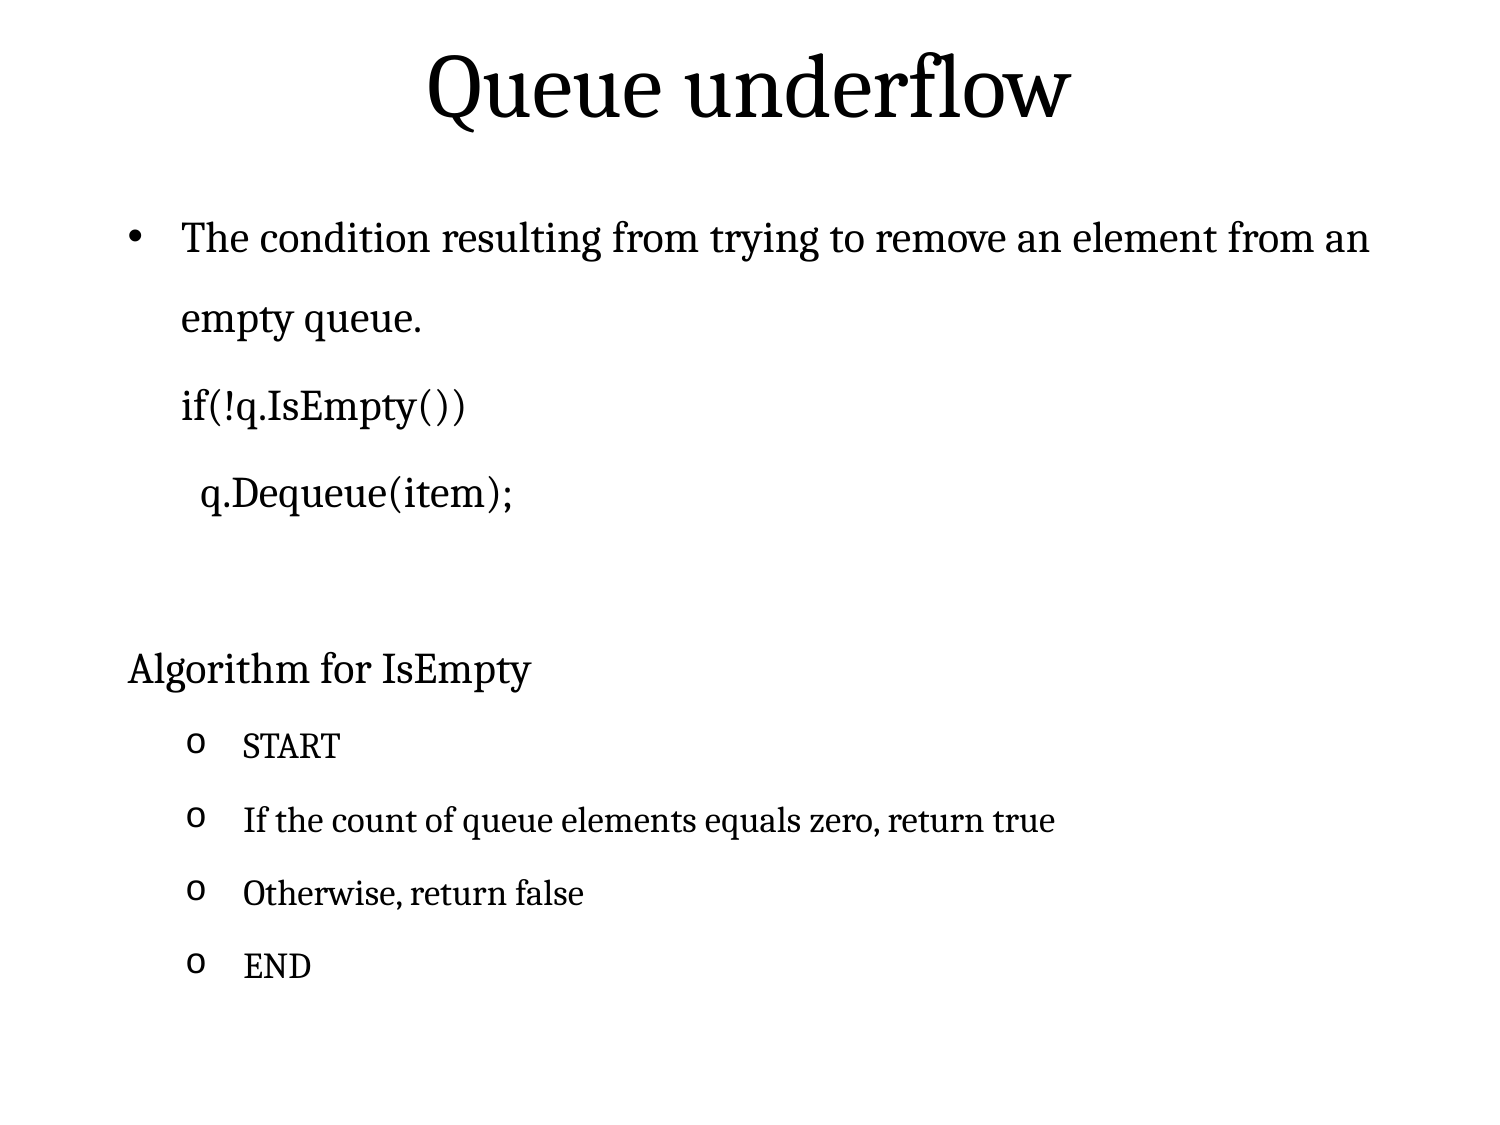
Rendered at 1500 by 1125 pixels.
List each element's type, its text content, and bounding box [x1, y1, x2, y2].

title Queue underflow [112, 0, 1388, 174]
list The condition resulting from trying to remove an element from an empty queue. if(!q.IsEmpty()) q.Dequeue(item); Algorithm for IsEmpty START If the count of queue elements equals zero, return true Otherwise, return false END [112, 174, 1388, 1000]
